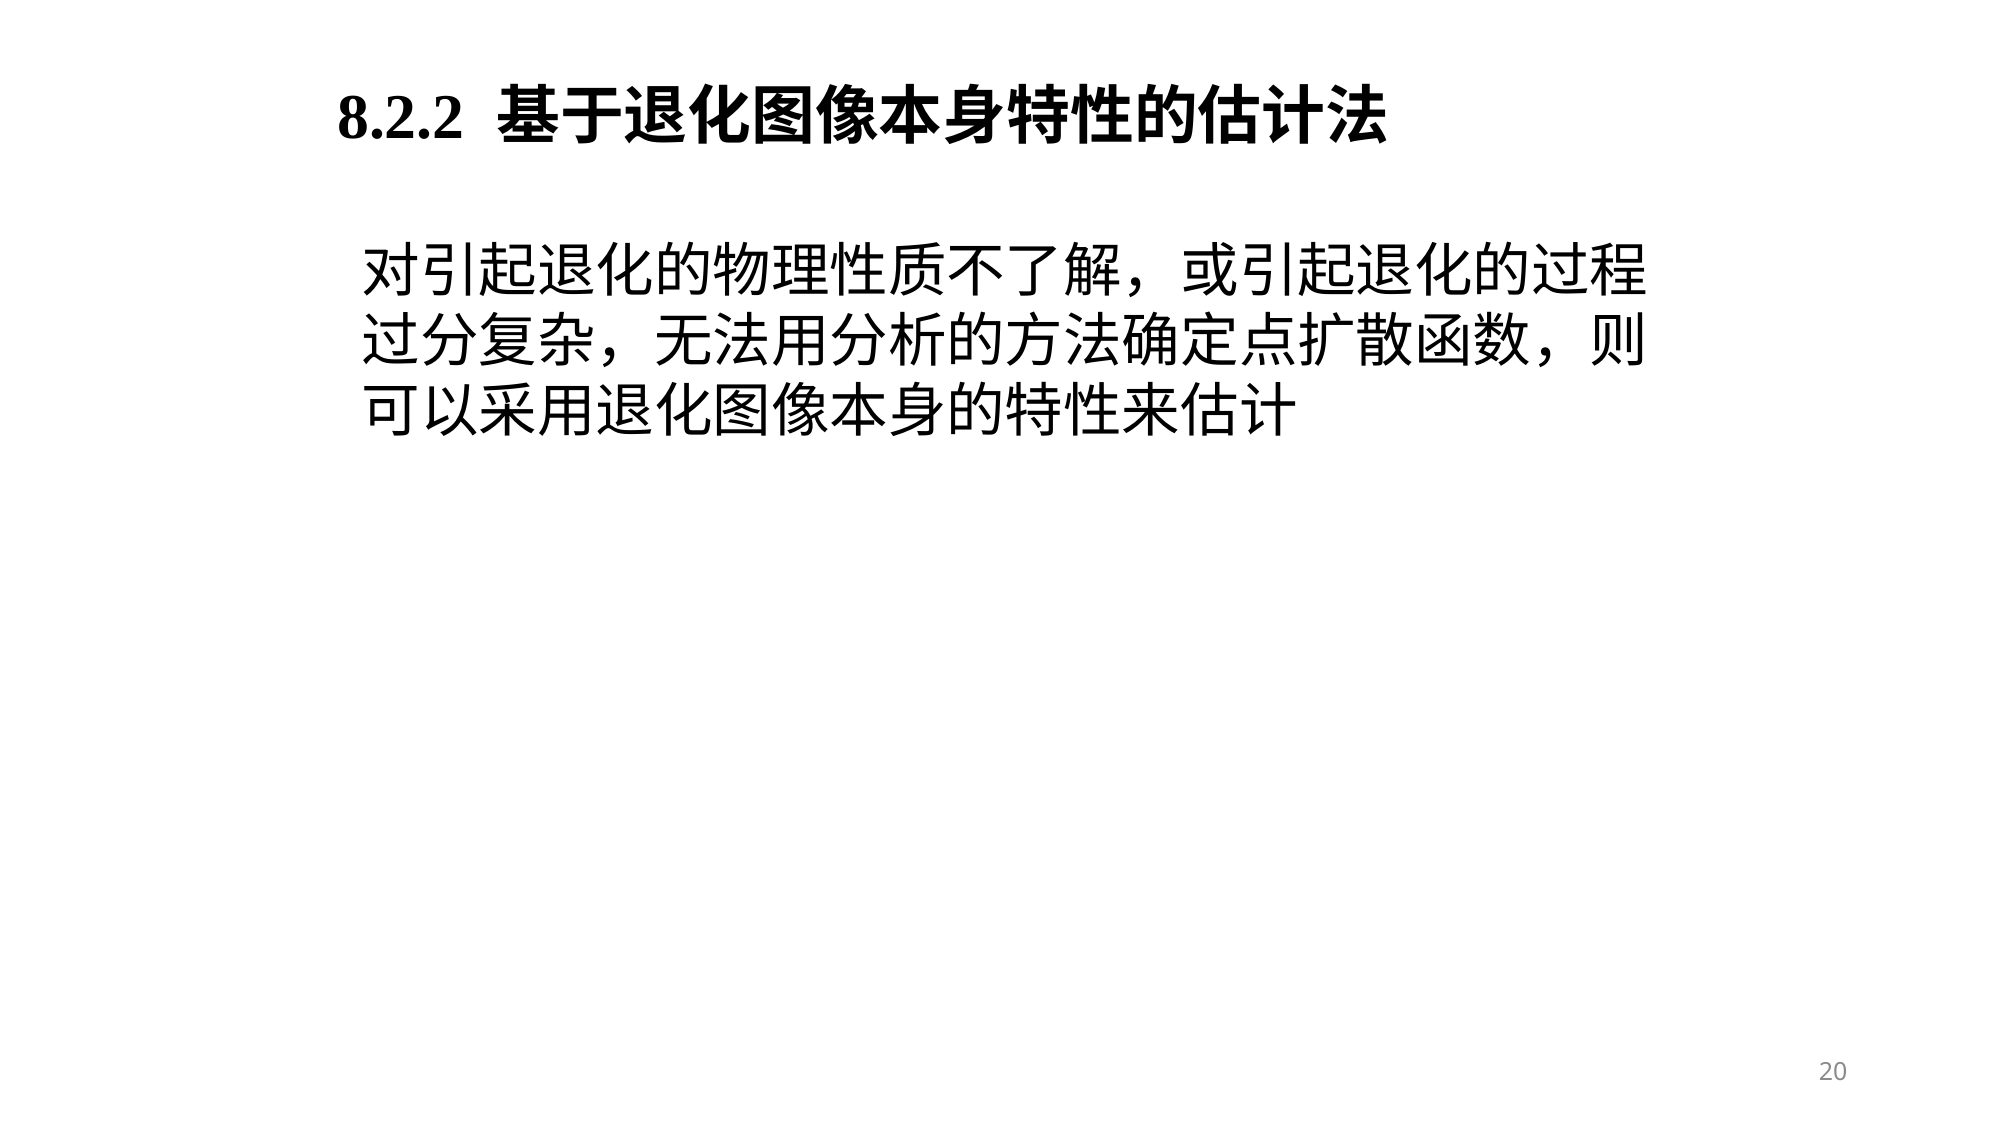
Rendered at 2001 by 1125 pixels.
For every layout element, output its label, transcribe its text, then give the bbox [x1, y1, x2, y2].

slide_number 20 [1412, 1042, 1863, 1103]
text_box 对引起退化的物理性质不了解，或引起退化的过程过分复杂，无法用分析的方法确定点扩散函数，则可以采用退化图像本身的特性来估计 [322, 223, 1678, 454]
text_box 8.2.2 基于退化图像本身特性的估计法 [322, 48, 1430, 179]
